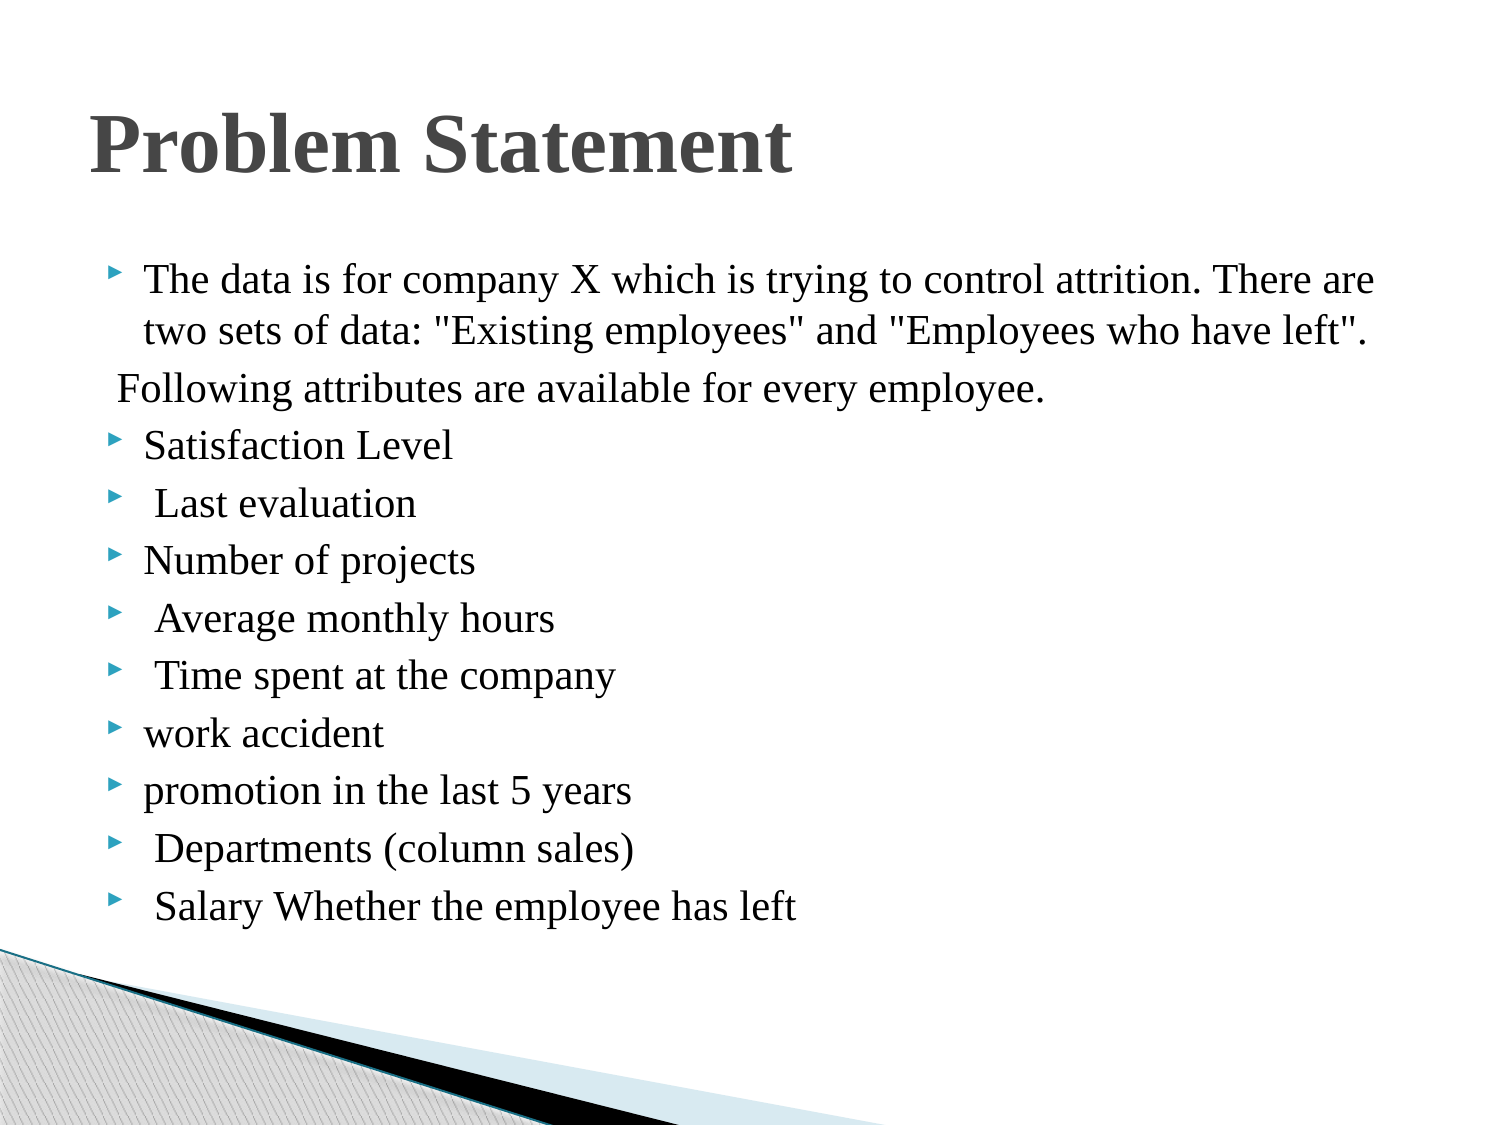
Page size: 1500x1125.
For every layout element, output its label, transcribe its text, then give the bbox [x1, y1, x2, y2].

list The data is for company X which is trying to control attrition. There are two sets of data: "Existing employees" and "Employees who have left". Following attributes are available for every employee. Satisfaction Level Last evaluation Number of projects Average monthly hours Time spent at the company work accident promotion in the last 5 years Departments (column sales) Salary Whether the employee has left [75, 243, 1425, 986]
title Problem Statement [75, 45, 1425, 233]
